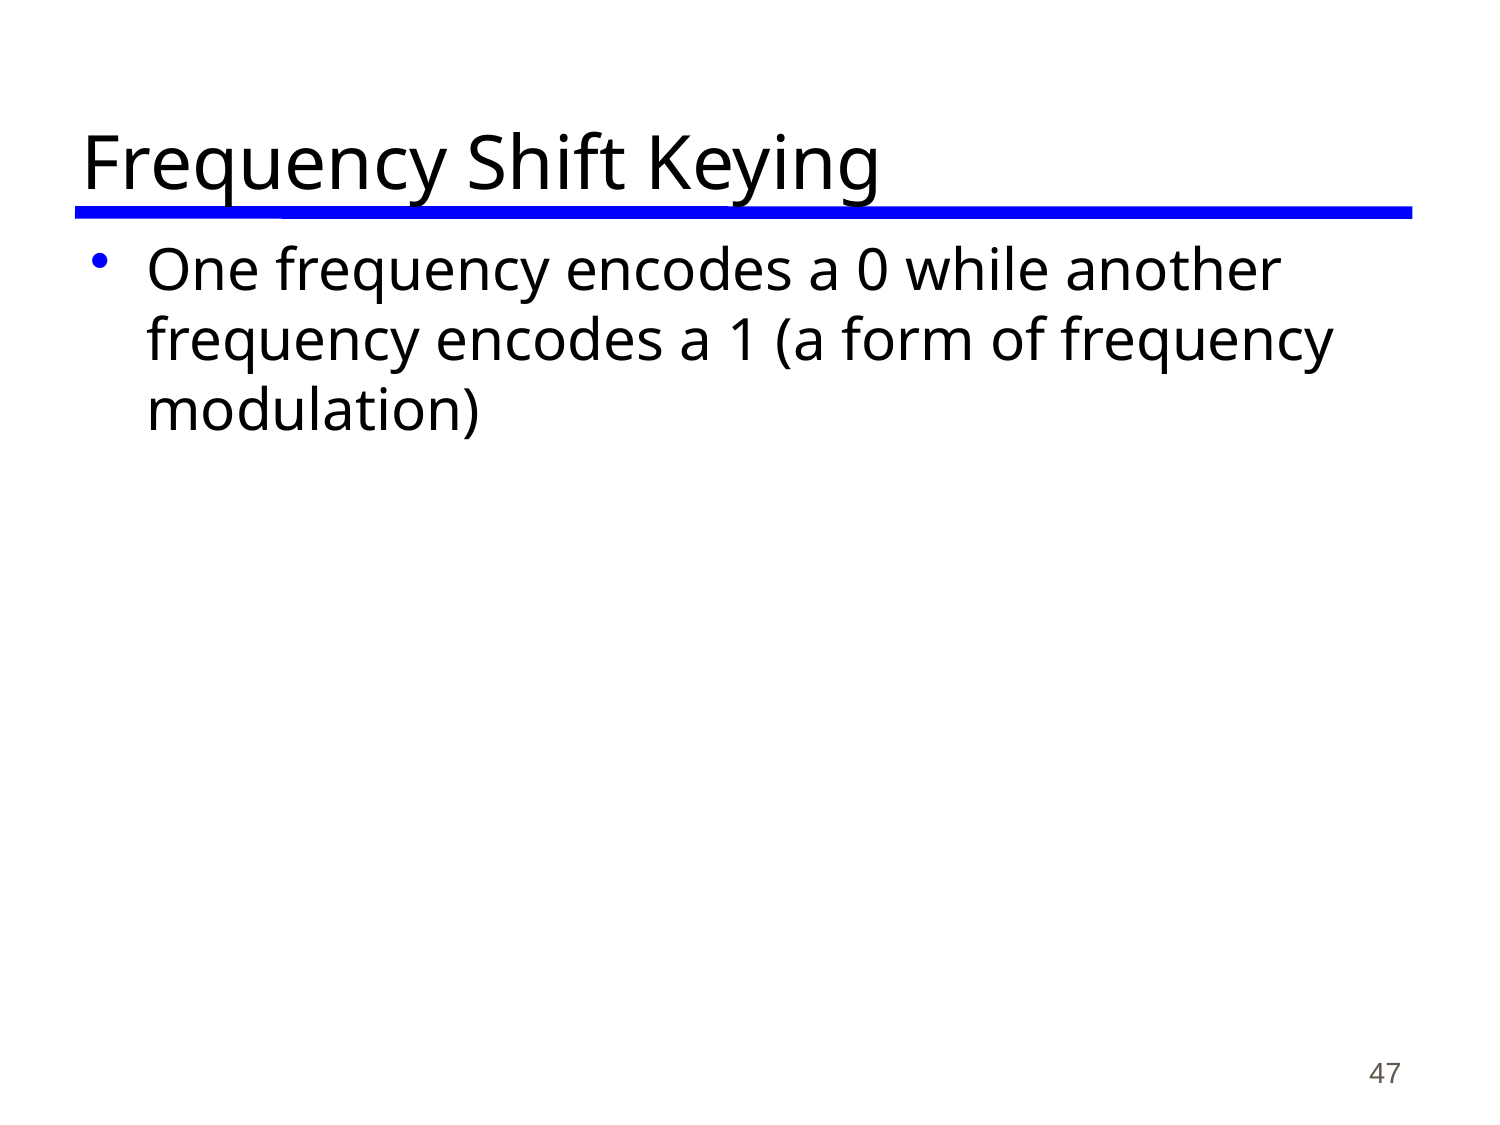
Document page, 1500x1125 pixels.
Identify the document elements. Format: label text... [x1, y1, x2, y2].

title Frequency Shift Keying [66, 24, 1413, 213]
list One frequency encodes a 0 while another frequency encodes a 1 (a form of frequency modulation) [74, 224, 1417, 994]
slide_number 47 [1103, 1021, 1417, 1098]
